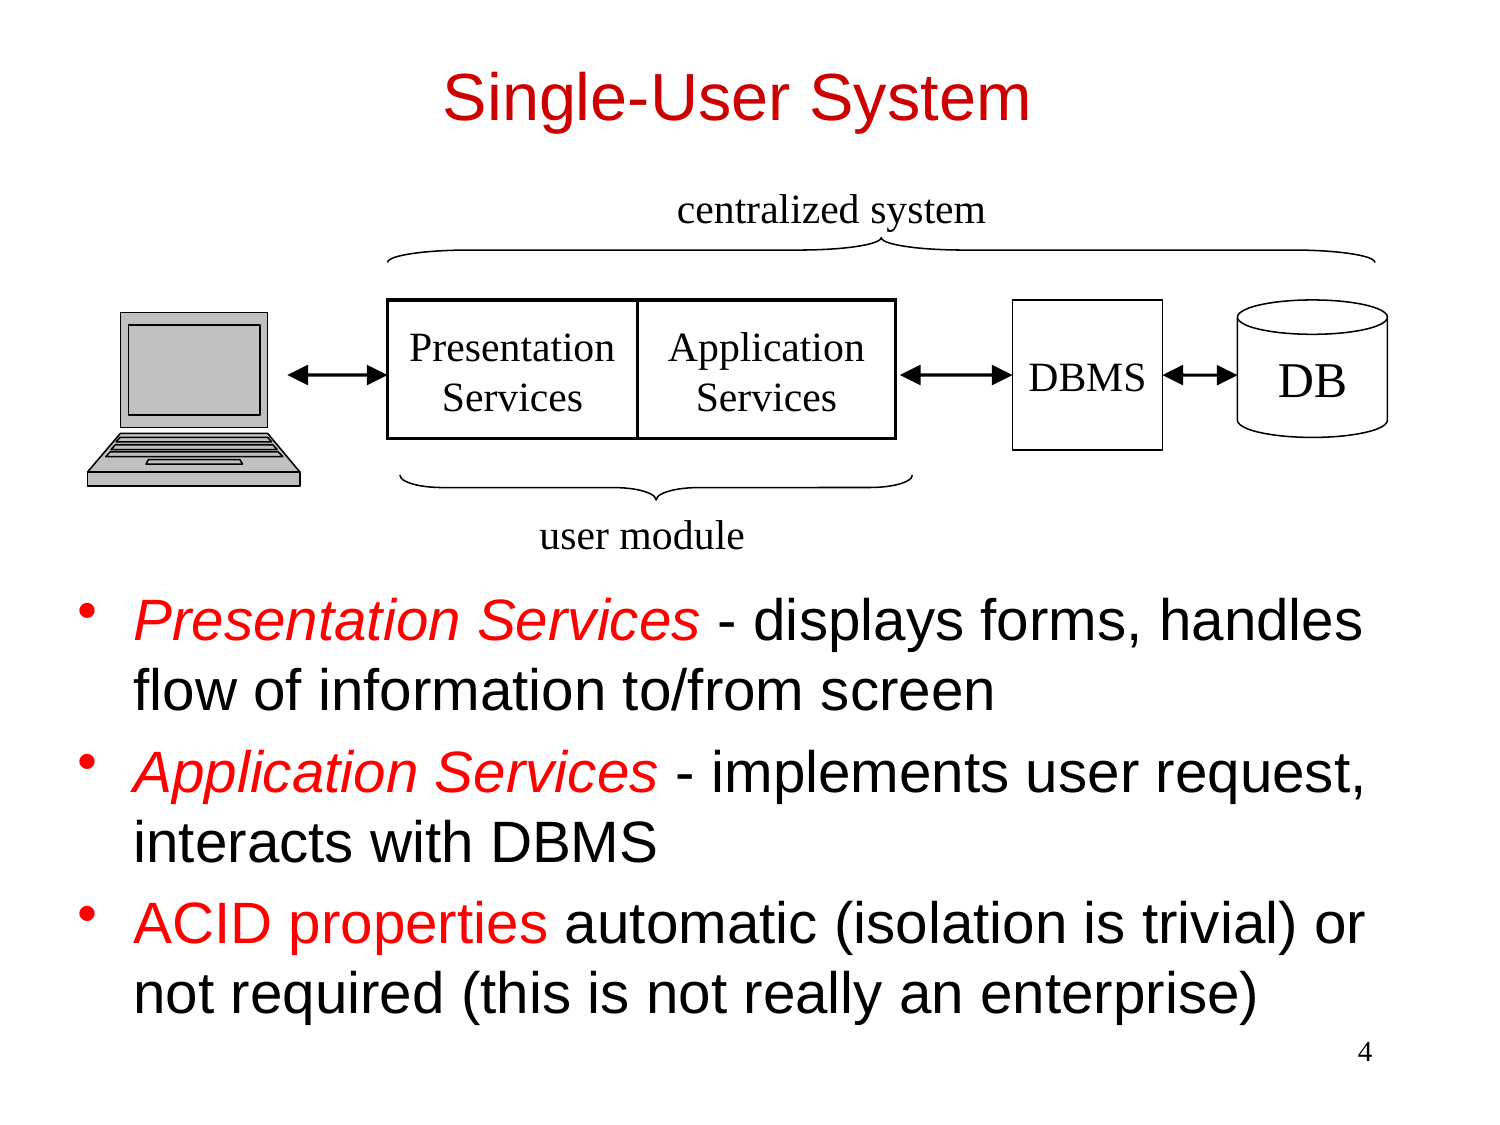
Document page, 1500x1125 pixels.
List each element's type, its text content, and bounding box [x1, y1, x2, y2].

text_box [387, 237, 1375, 263]
text_box [287, 364, 387, 386]
text_box user module [524, 500, 760, 565]
text_box [399, 475, 913, 501]
text_box [1162, 364, 1237, 386]
text_box Presentation Services [387, 299, 637, 439]
text_box [120, 312, 268, 428]
list Presentation Services - displays forms, handles flow of information to/from screen Application Services - implements user request, interacts with DBMS ACID properties automatic (isolation is trivial) or not required (this is not really an enterprise) [62, 574, 1451, 1125]
text_box DB [1237, 299, 1388, 438]
title Single-User System [99, 0, 1376, 196]
text_box [900, 364, 1013, 386]
text_box [87, 433, 300, 486]
text_box centralized system [662, 174, 1002, 240]
text_box DBMS [1012, 299, 1163, 450]
text_box Application Services [637, 299, 896, 439]
